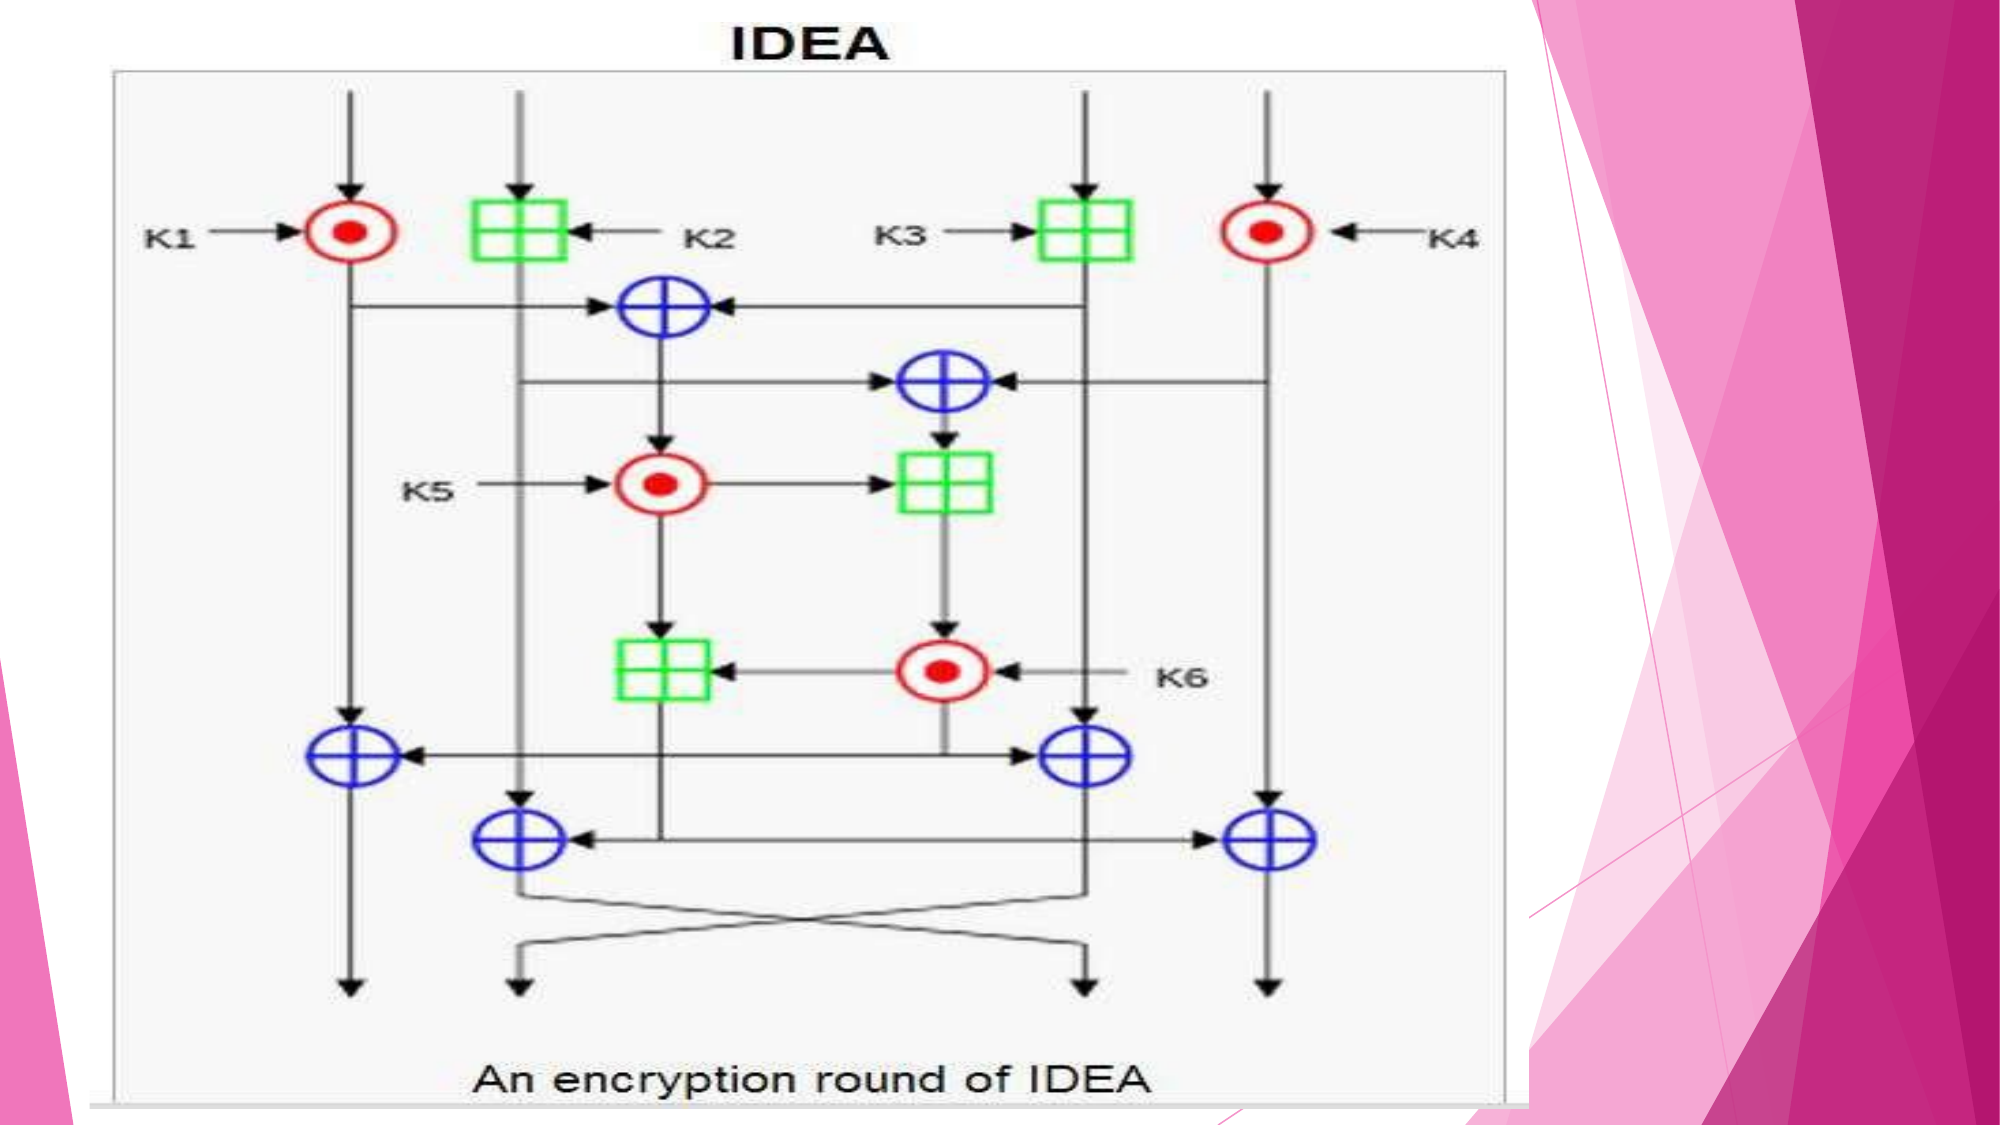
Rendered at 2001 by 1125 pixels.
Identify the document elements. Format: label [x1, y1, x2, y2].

text_box [0, 658, 74, 1125]
text_box [89, 22, 1529, 1109]
